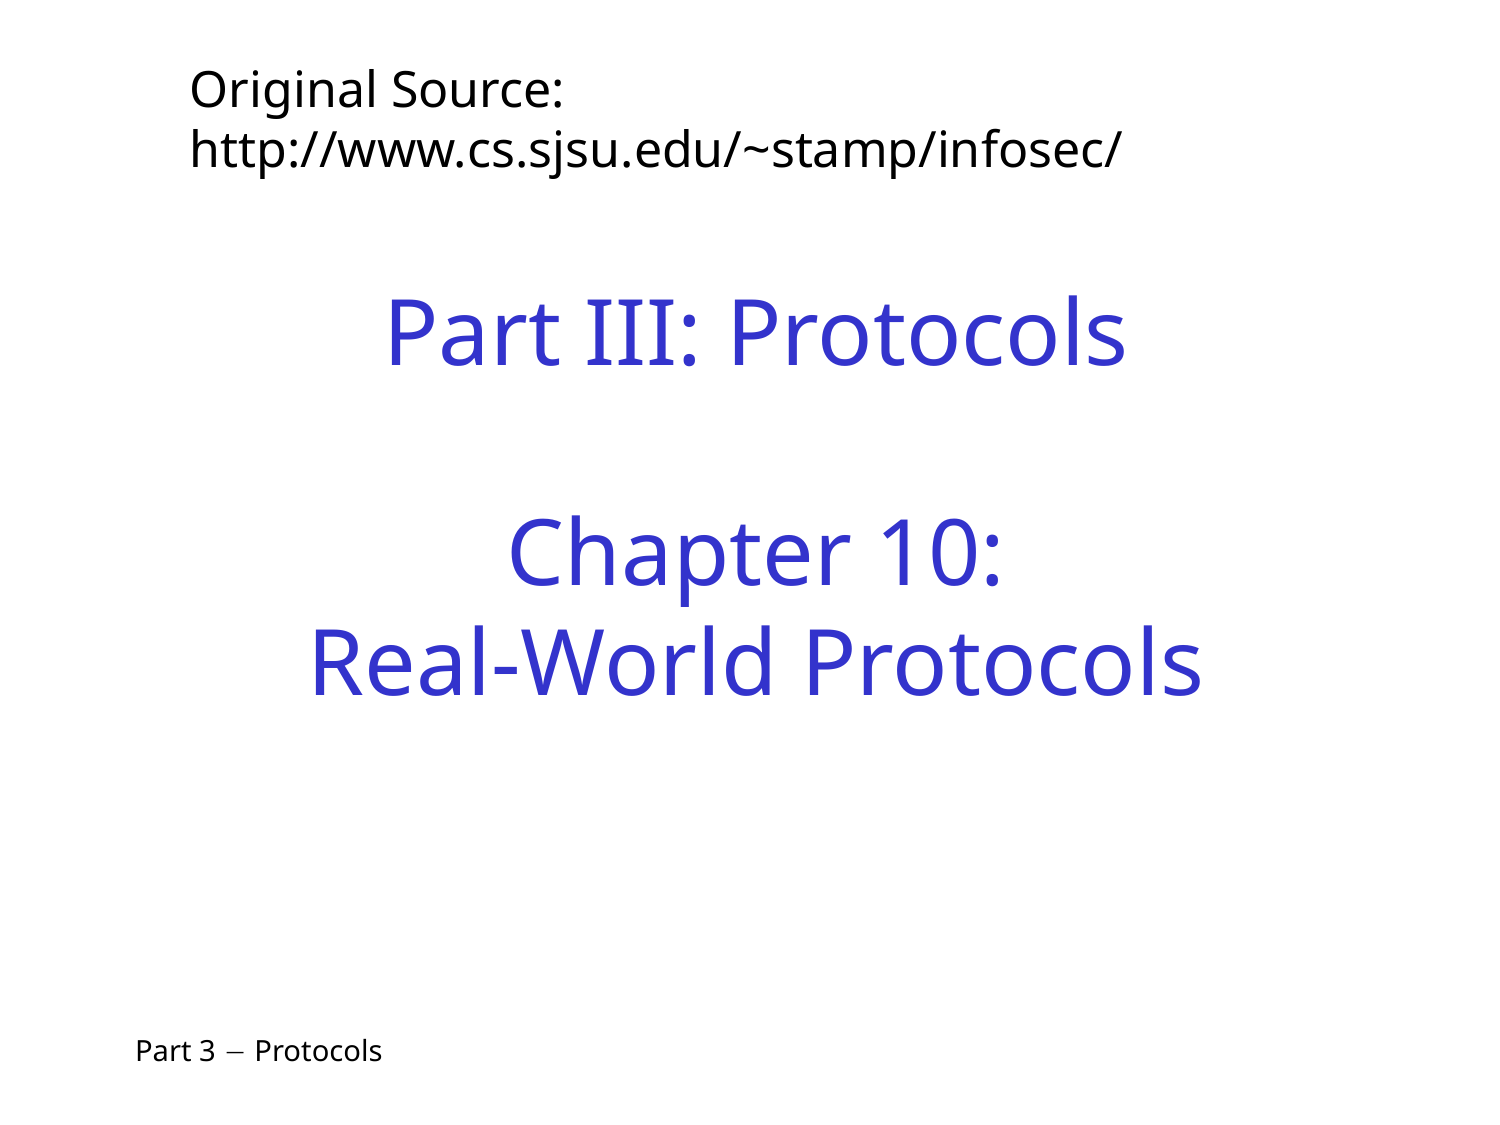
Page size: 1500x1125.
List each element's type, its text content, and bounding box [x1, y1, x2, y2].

text_box Original Source: http://www.cs.sjsu.edu/~stamp/infosec/ [174, 49, 1425, 185]
footer Part 3  Protocols [112, 1024, 1401, 1101]
title Part III: Protocols Chapter 10: Real-World Protocols [112, 274, 1401, 713]
